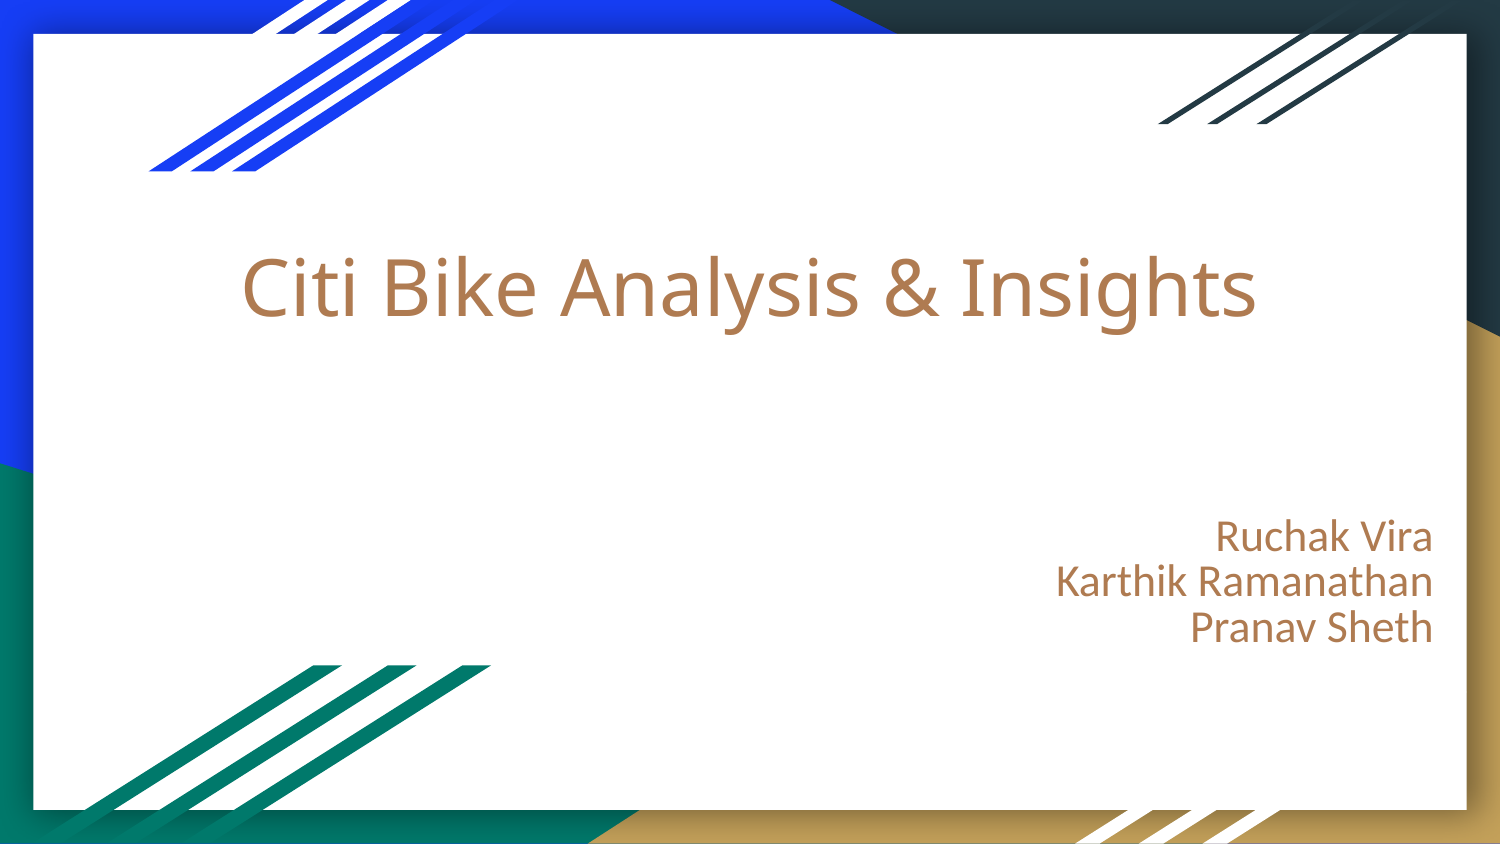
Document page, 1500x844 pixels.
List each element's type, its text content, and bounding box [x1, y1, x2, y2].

subtitle Ruchak Vira Karthik Ramanathan Pranav Sheth [51, 501, 1449, 780]
title Citi Bike Analysis & Insights [95, 166, 1405, 405]
